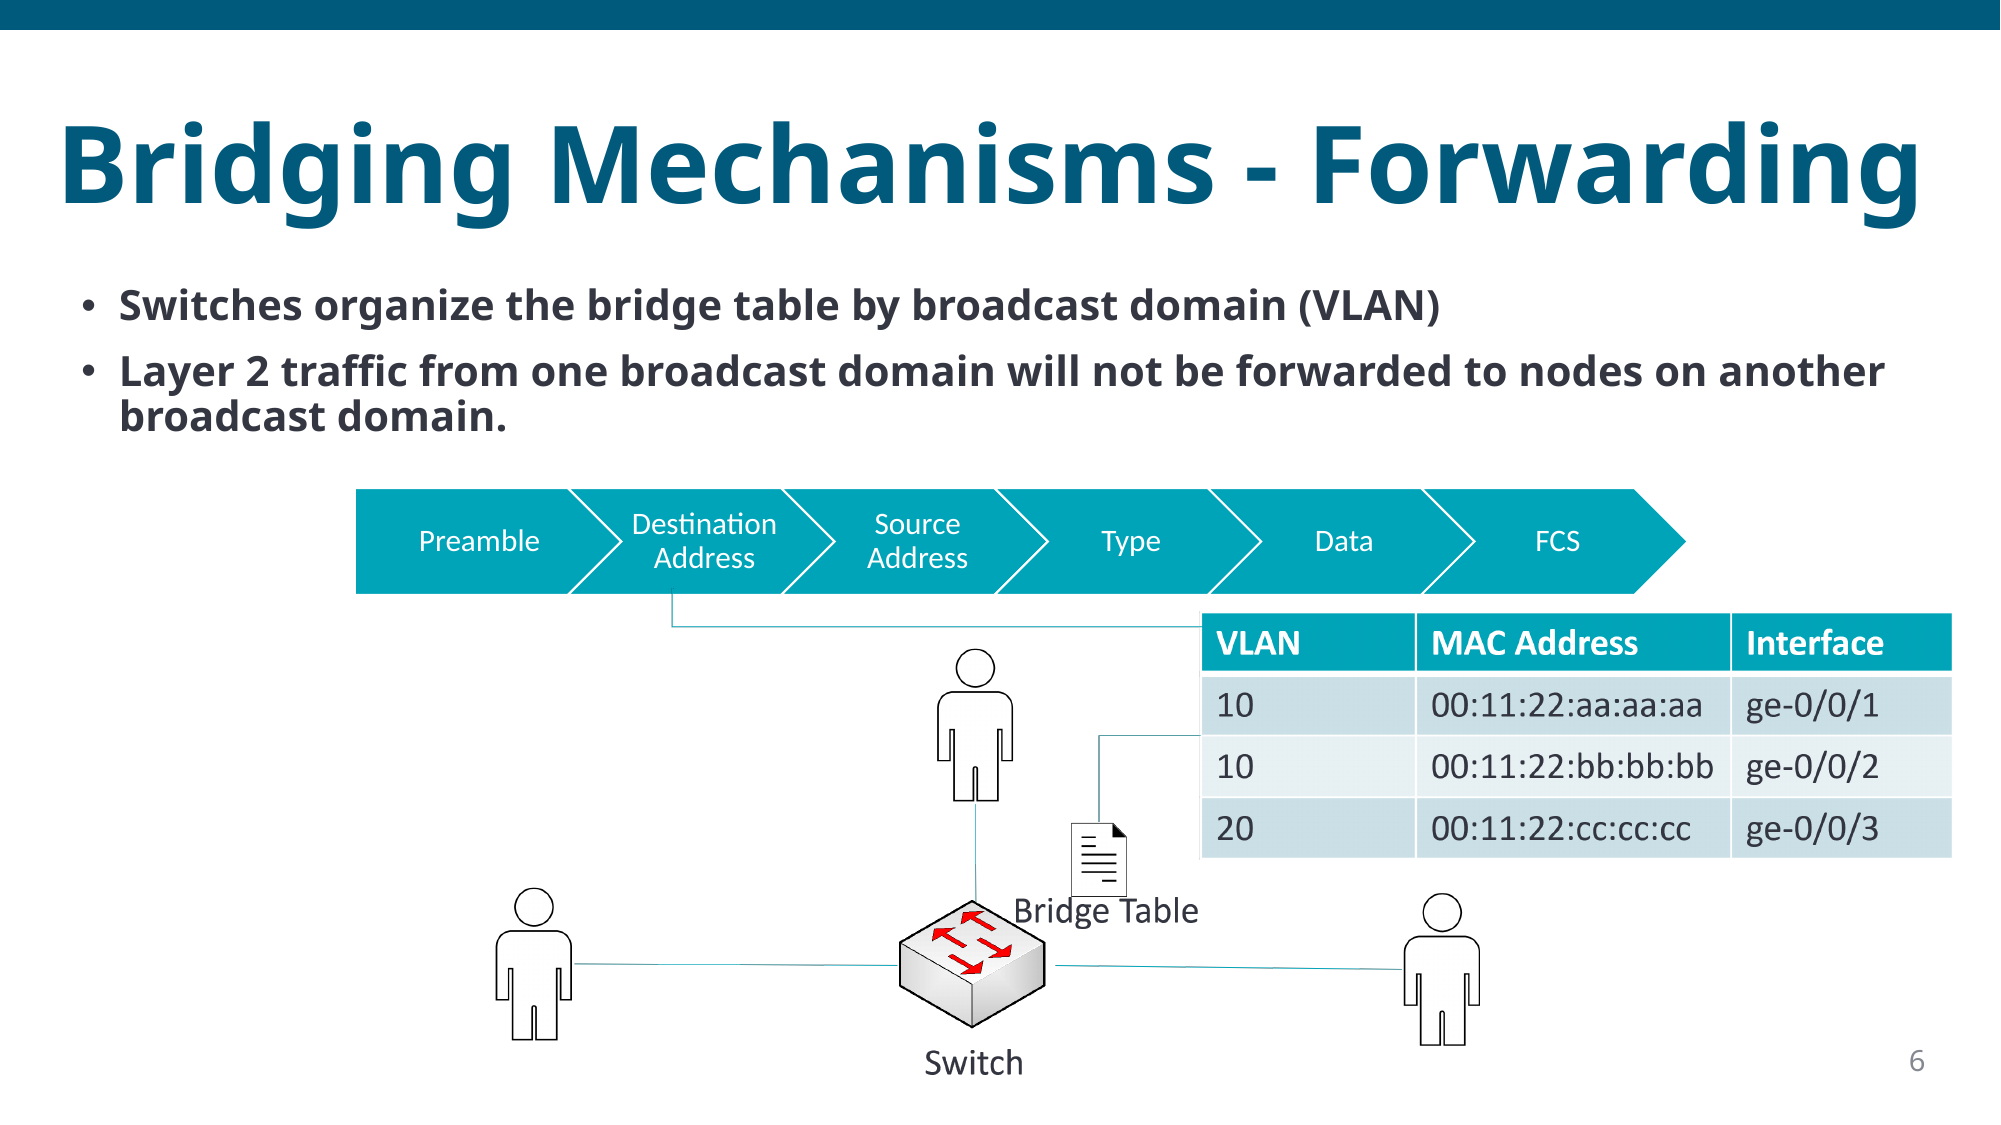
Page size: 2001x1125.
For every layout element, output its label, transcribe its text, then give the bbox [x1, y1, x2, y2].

list Switches organize the bridge table by broadcast domain (VLAN) Layer 2 traffic from one broadcast domain will not be forwarded to nodes on another broadcast domain. [66, 277, 1922, 518]
title Bridging Mechanisms - Forwarding [41, 59, 2000, 278]
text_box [354, 421, 1688, 662]
picture [493, 588, 1957, 1107]
